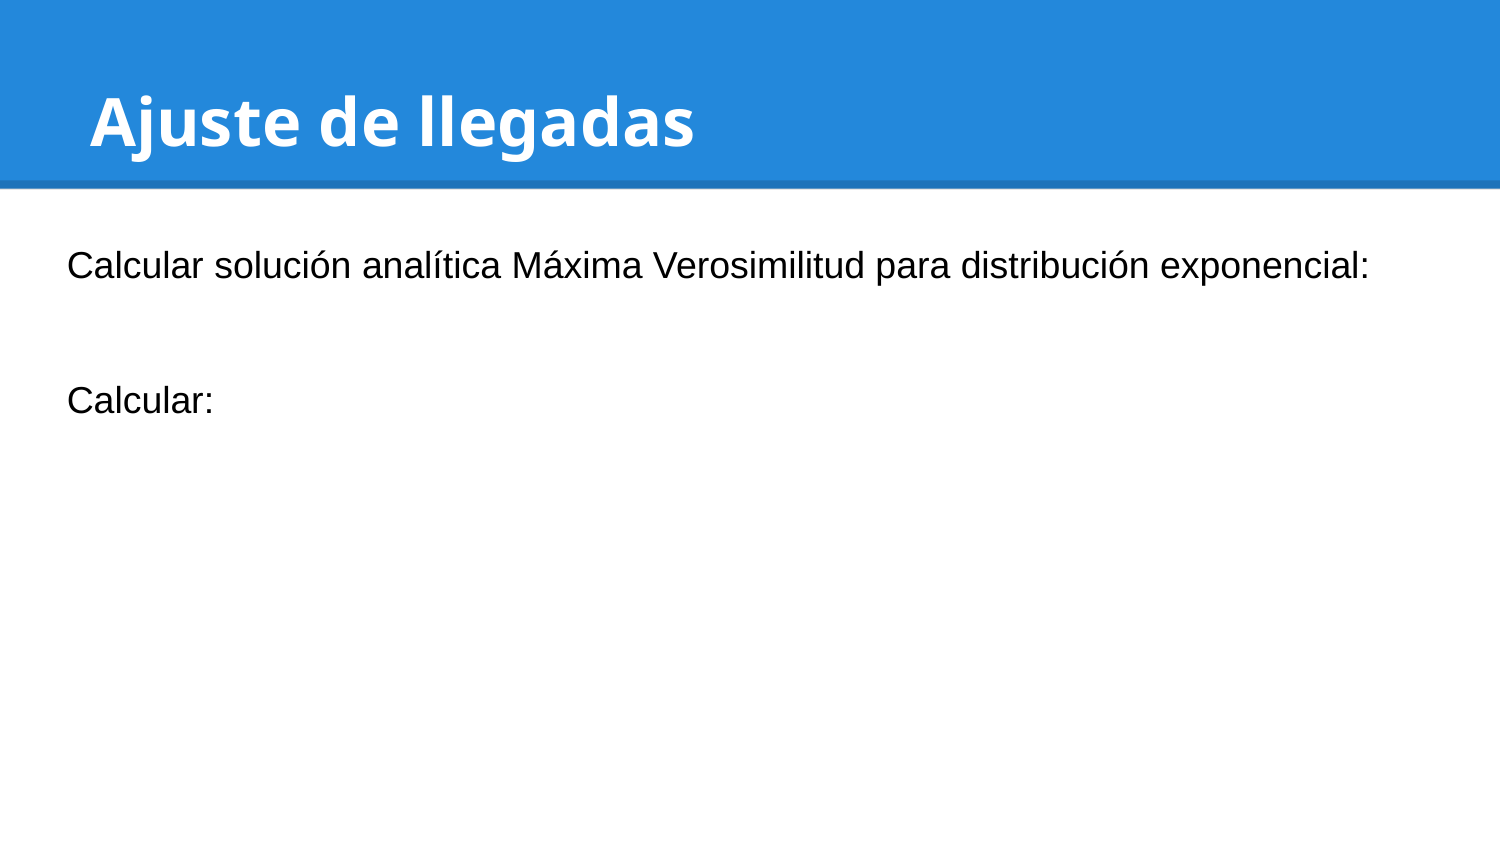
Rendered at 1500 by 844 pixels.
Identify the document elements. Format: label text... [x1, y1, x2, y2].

title Ajuste de llegadas [75, 33, 1425, 175]
